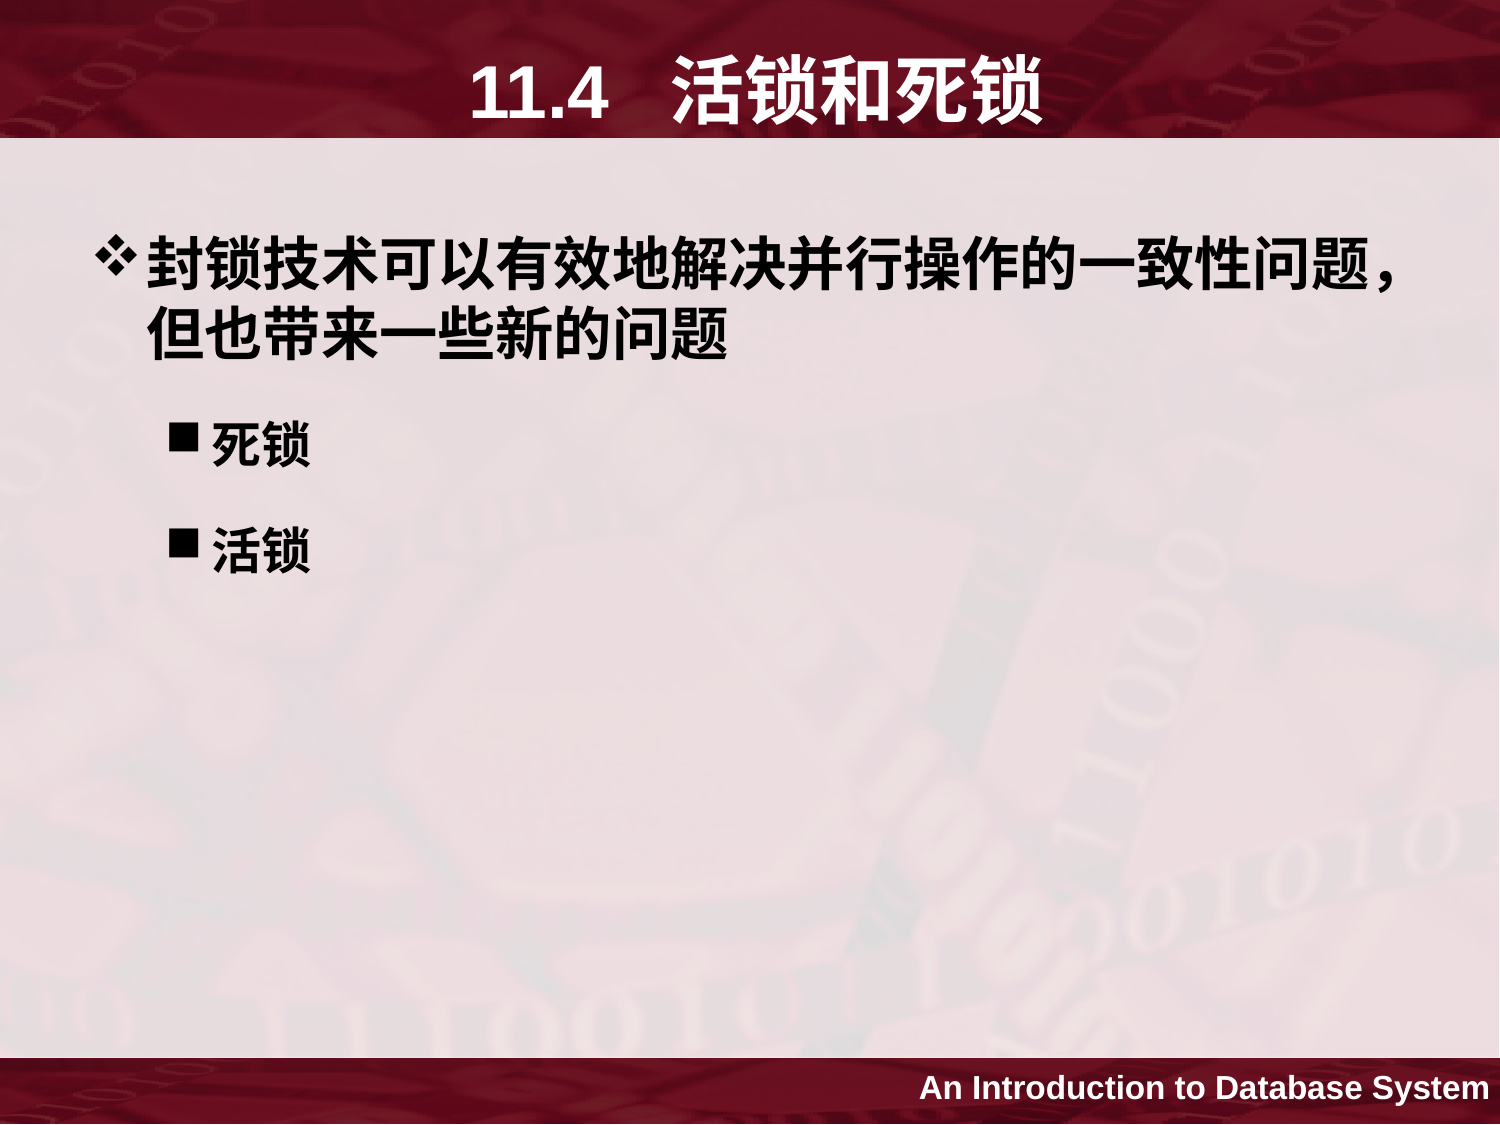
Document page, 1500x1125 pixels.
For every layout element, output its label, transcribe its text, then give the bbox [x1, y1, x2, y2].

picture [0, 0, 1500, 1124]
list 封锁技术可以有效地解决并行操作的一致性问题，但也带来一些新的问题 死锁 活锁 [74, 219, 1426, 1038]
title 11.4 活锁和死锁 [149, 41, 1363, 135]
